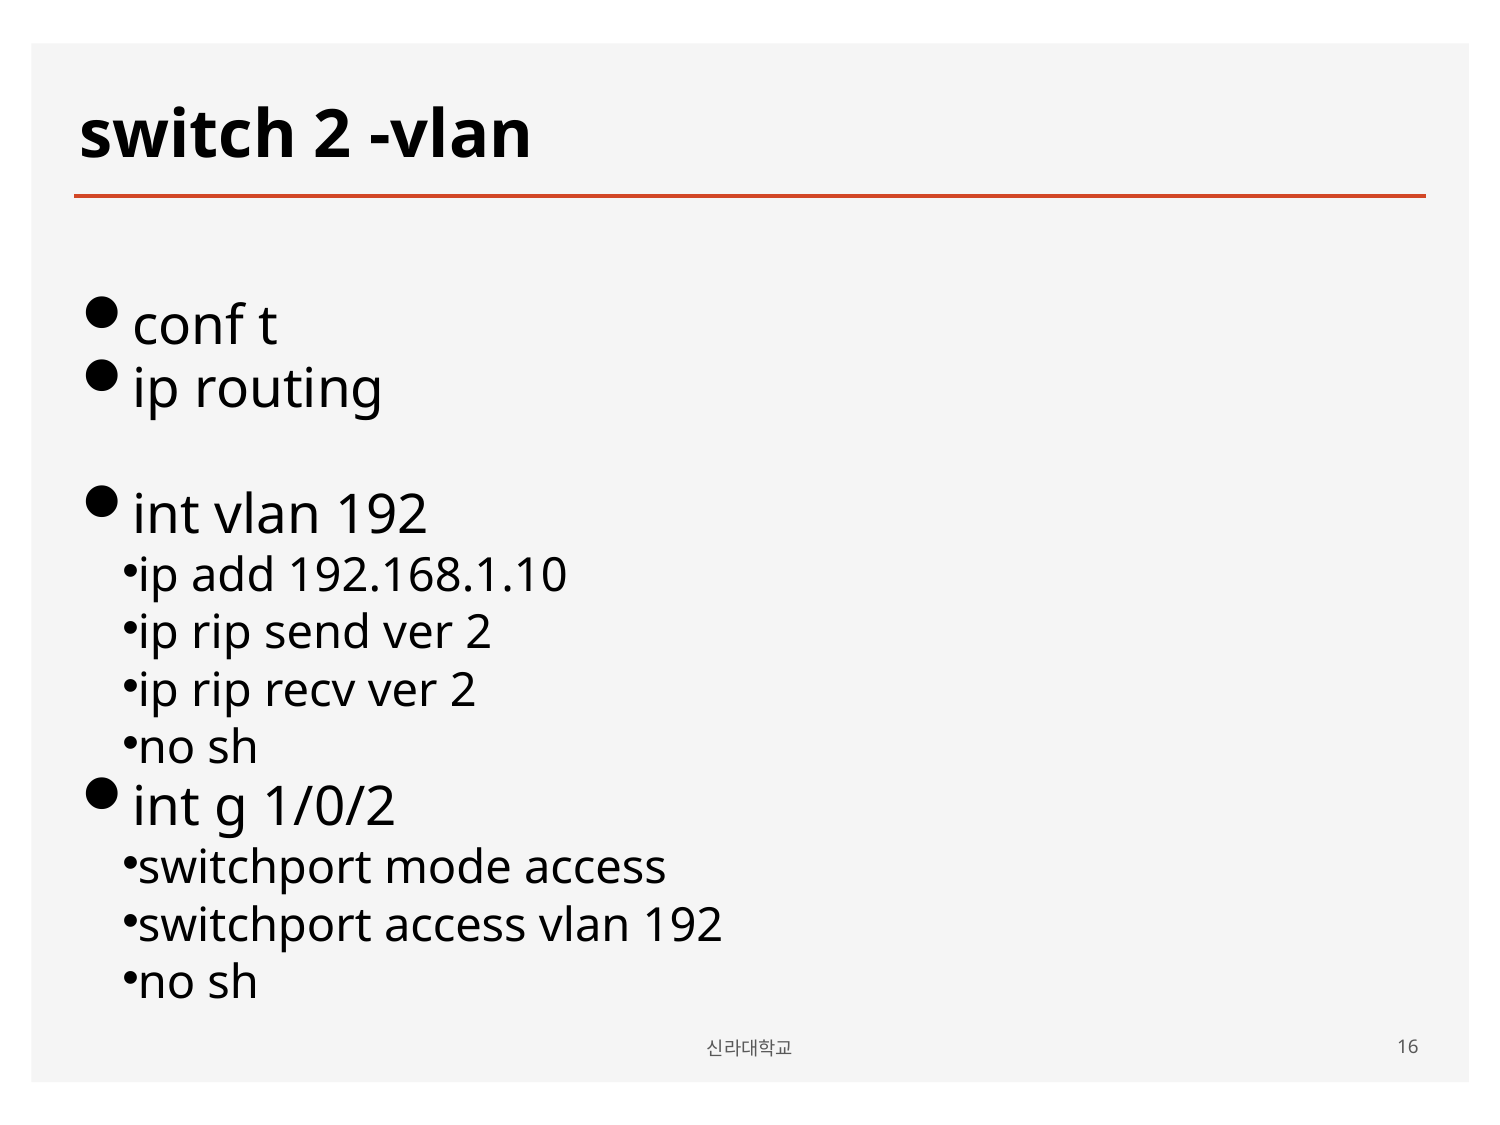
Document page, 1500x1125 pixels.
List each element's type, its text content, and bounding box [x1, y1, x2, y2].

list conf t ip routing int vlan 192 ip add 192.168.1.10 ip rip send ver 2 ip rip recv ver 2 no sh int g 1/0/2 switchport mode access switchport access vlan 192 no sh [66, 216, 1434, 1018]
slide_number 16 [1030, 1017, 1434, 1078]
title switch 2 -vlan [64, 73, 911, 179]
footer 신라대학교 [571, 1017, 929, 1078]
